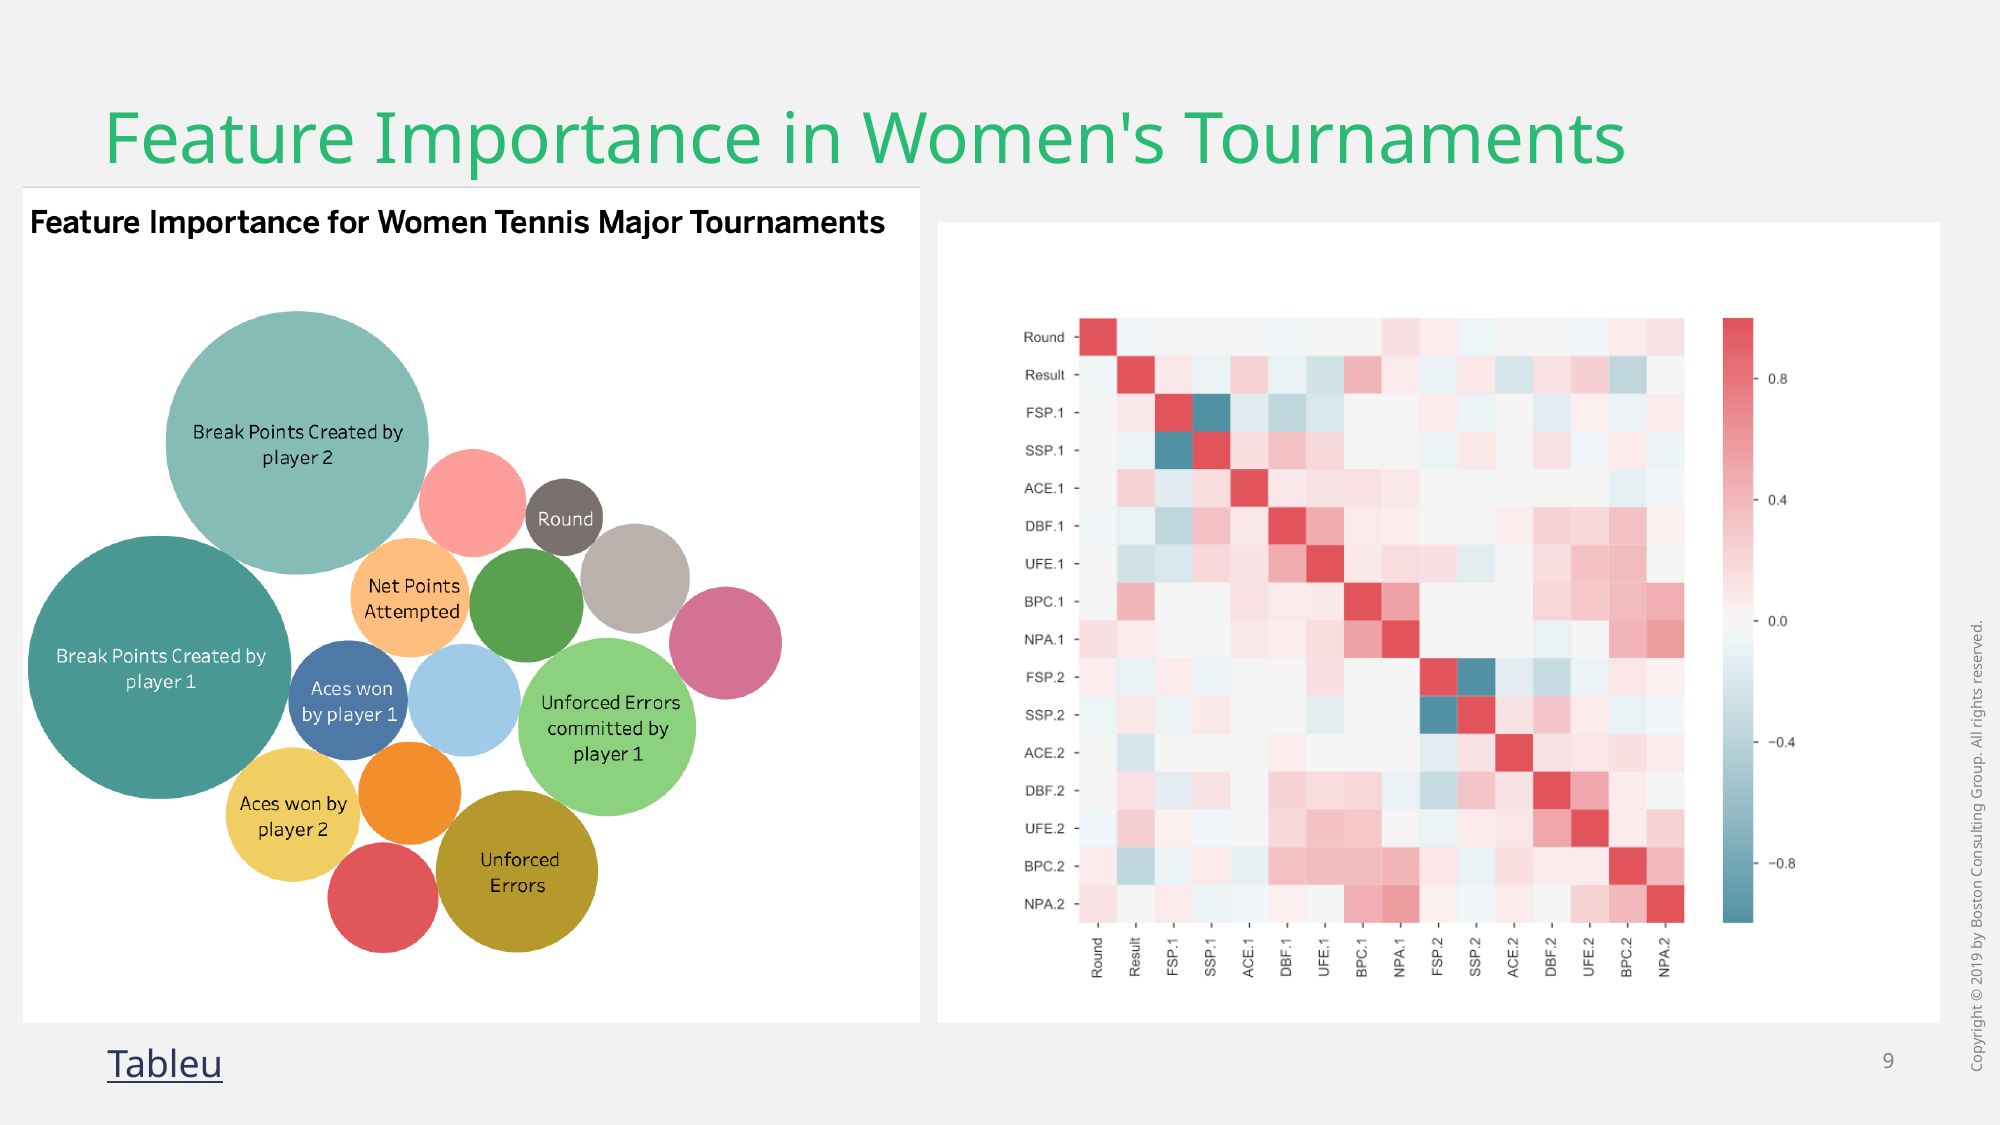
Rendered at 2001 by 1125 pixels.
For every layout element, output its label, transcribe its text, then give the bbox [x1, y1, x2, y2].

picture [23, 183, 921, 1024]
title Feature Importance in Women's Tournaments [103, 102, 1897, 180]
text_box Tableu [38, 1032, 293, 1098]
picture [938, 221, 1940, 1023]
